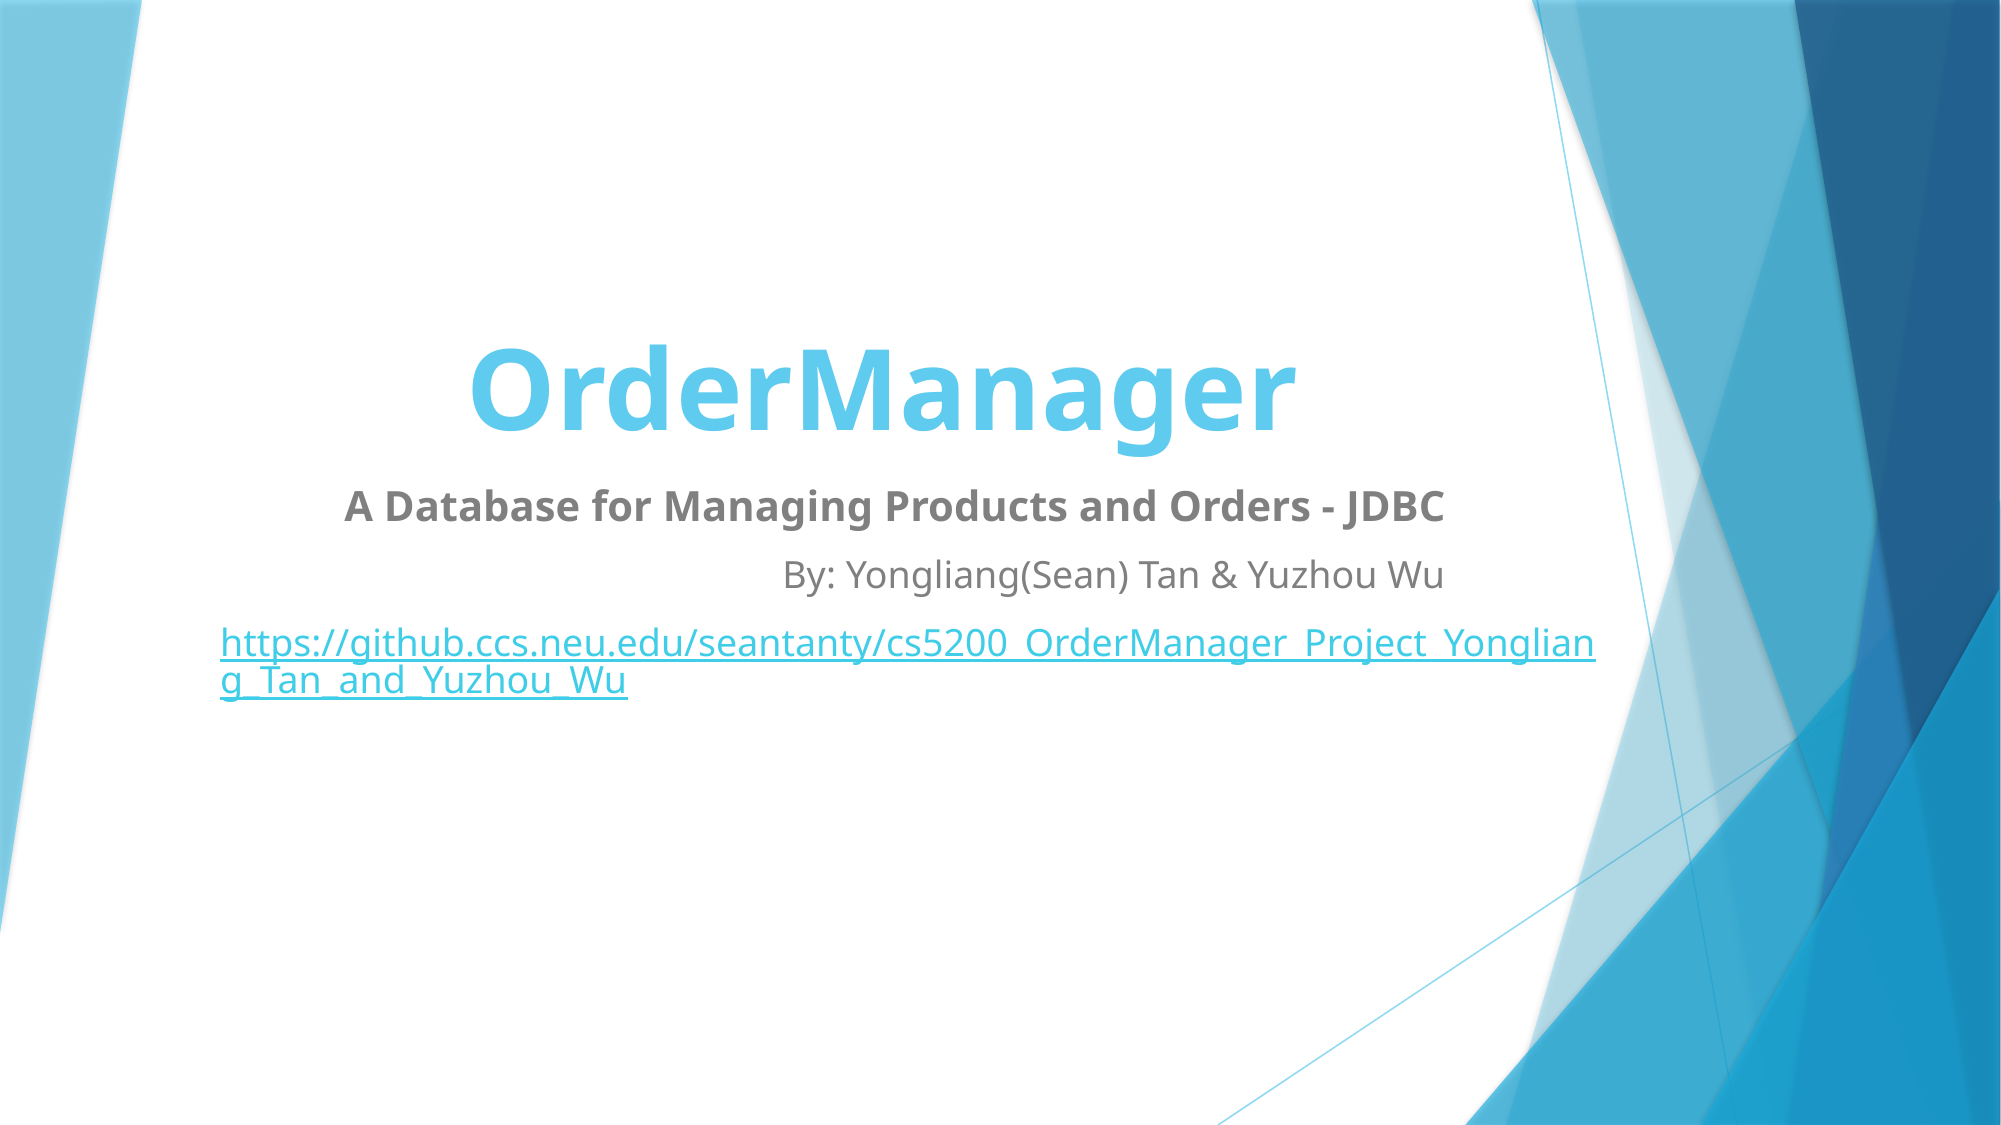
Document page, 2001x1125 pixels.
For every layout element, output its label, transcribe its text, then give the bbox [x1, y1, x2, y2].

subtitle A Database for Managing Products and Orders - JDBC By: Yongliang(Sean) Tan & Yuzhou Wu [186, 472, 1461, 653]
text_box https://github.ccs.neu.edu/seantanty/cs5200_OrderManager_Project_Yongliang_Tan_and_Yuzhou_Wu [205, 611, 1618, 678]
title OrderManager [39, 190, 1314, 461]
